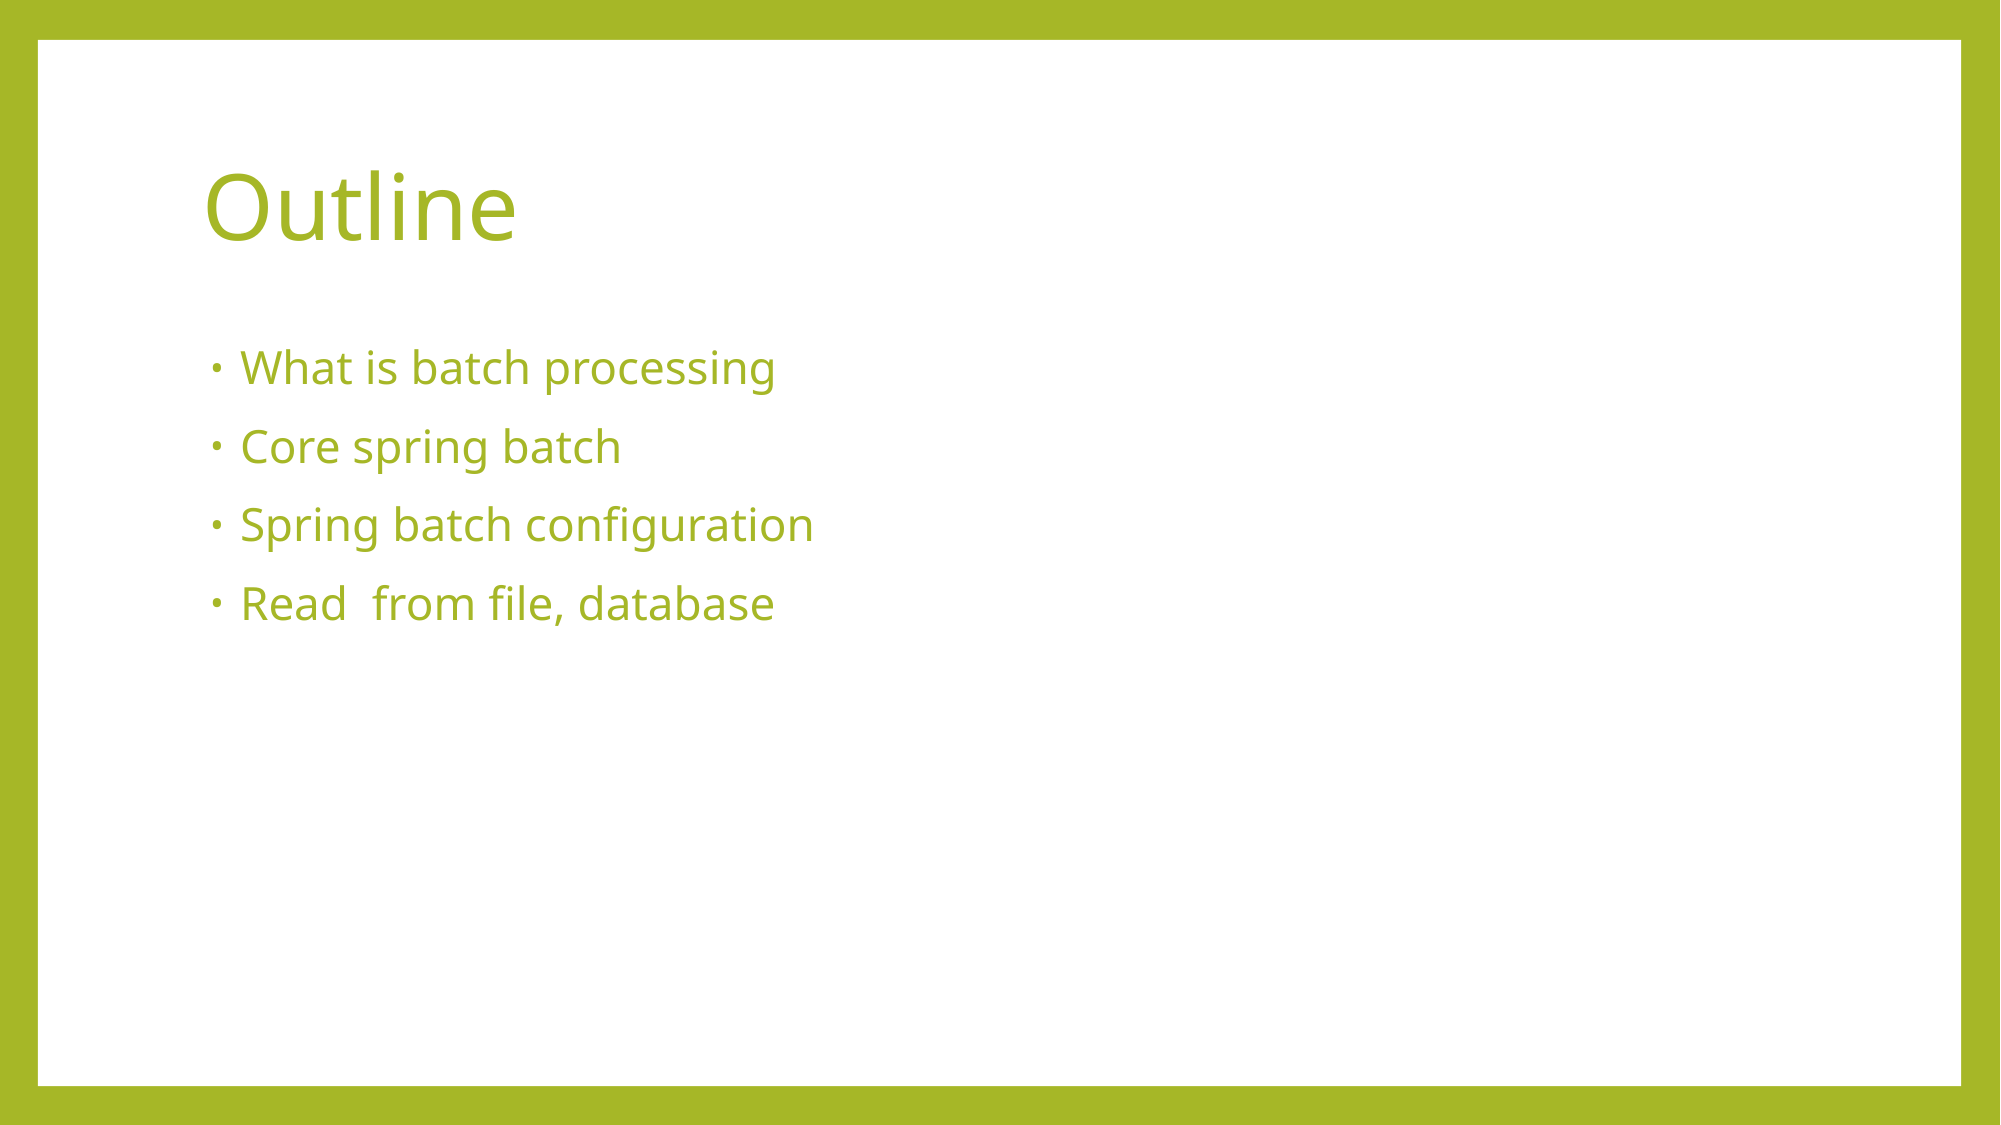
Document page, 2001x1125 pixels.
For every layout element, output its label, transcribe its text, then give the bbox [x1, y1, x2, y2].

title Outline [187, 99, 1808, 323]
list What is batch processing Core spring batch Spring batch configuration Read from file, database [187, 337, 1808, 1000]
